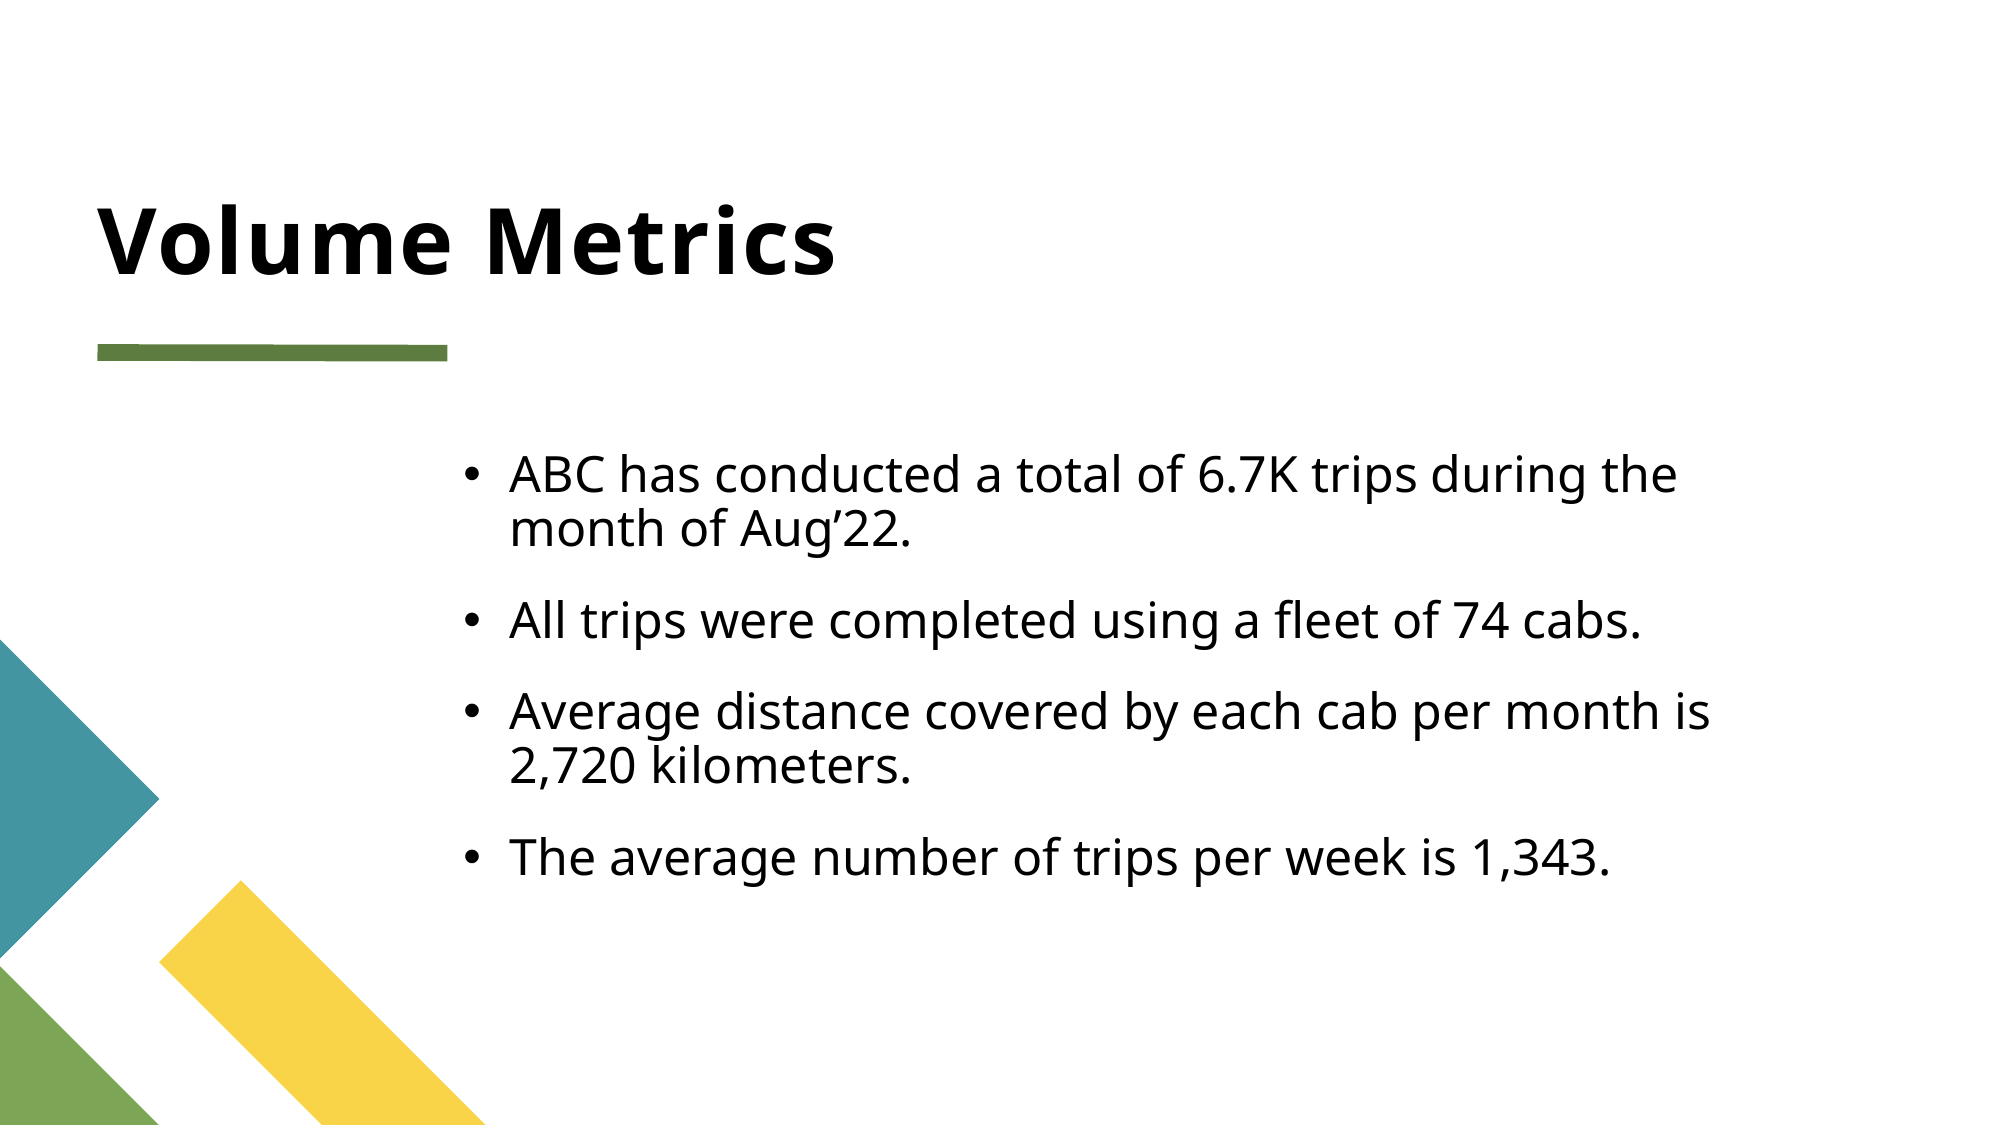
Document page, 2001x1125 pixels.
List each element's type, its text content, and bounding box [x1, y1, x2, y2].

list ABC has conducted a total of 6.7K trips during the month of Aug’22. All trips were completed using a fleet of 74 cabs. Average distance covered by each cab per month is 2,720 kilometers. The average number of trips per week is 1,343. [463, 412, 1745, 959]
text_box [0, 639, 486, 1125]
title Volume Metrics [97, 166, 1882, 293]
